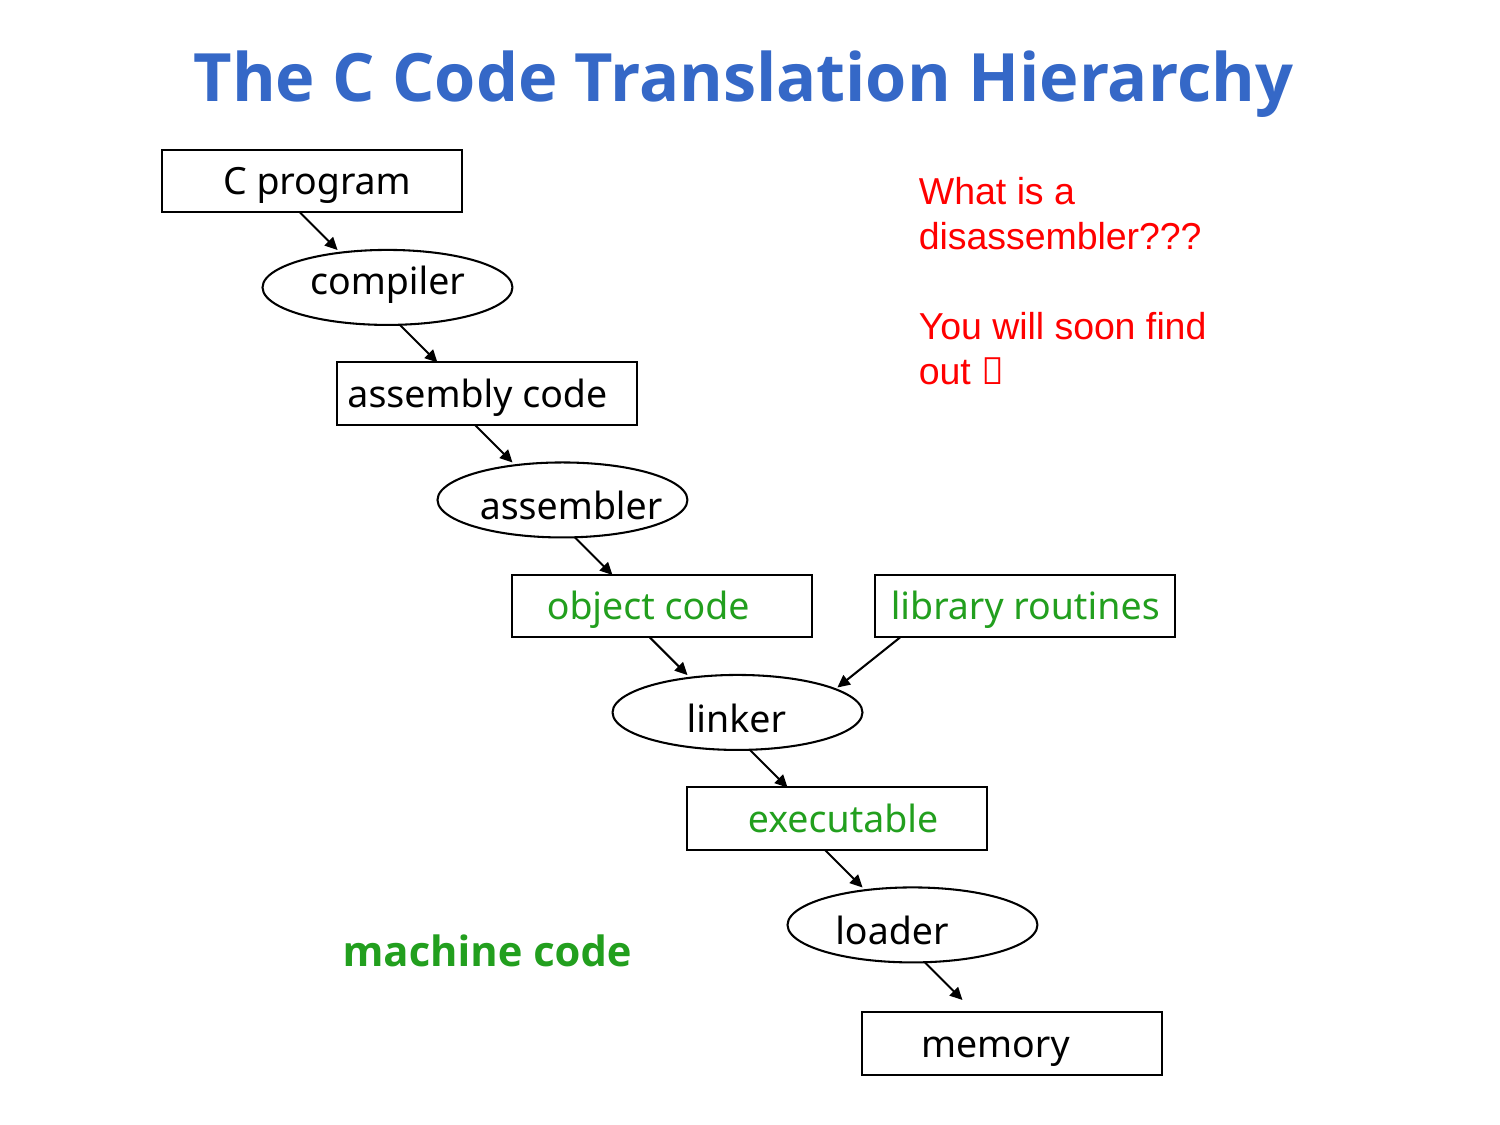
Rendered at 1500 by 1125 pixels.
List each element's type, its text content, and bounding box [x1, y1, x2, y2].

text_box [162, 149, 263, 213]
text_box [426, 149, 463, 210]
title The C Code Translation Hierarchy [37, 12, 1450, 138]
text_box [612, 637, 988, 851]
text_box C program [208, 149, 426, 210]
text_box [262, 212, 638, 426]
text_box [437, 424, 813, 638]
text_box What is a disassembler??? You will soon find out  [904, 159, 1252, 400]
text_box machine code [327, 917, 647, 983]
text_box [874, 574, 1176, 638]
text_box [787, 849, 1163, 1076]
